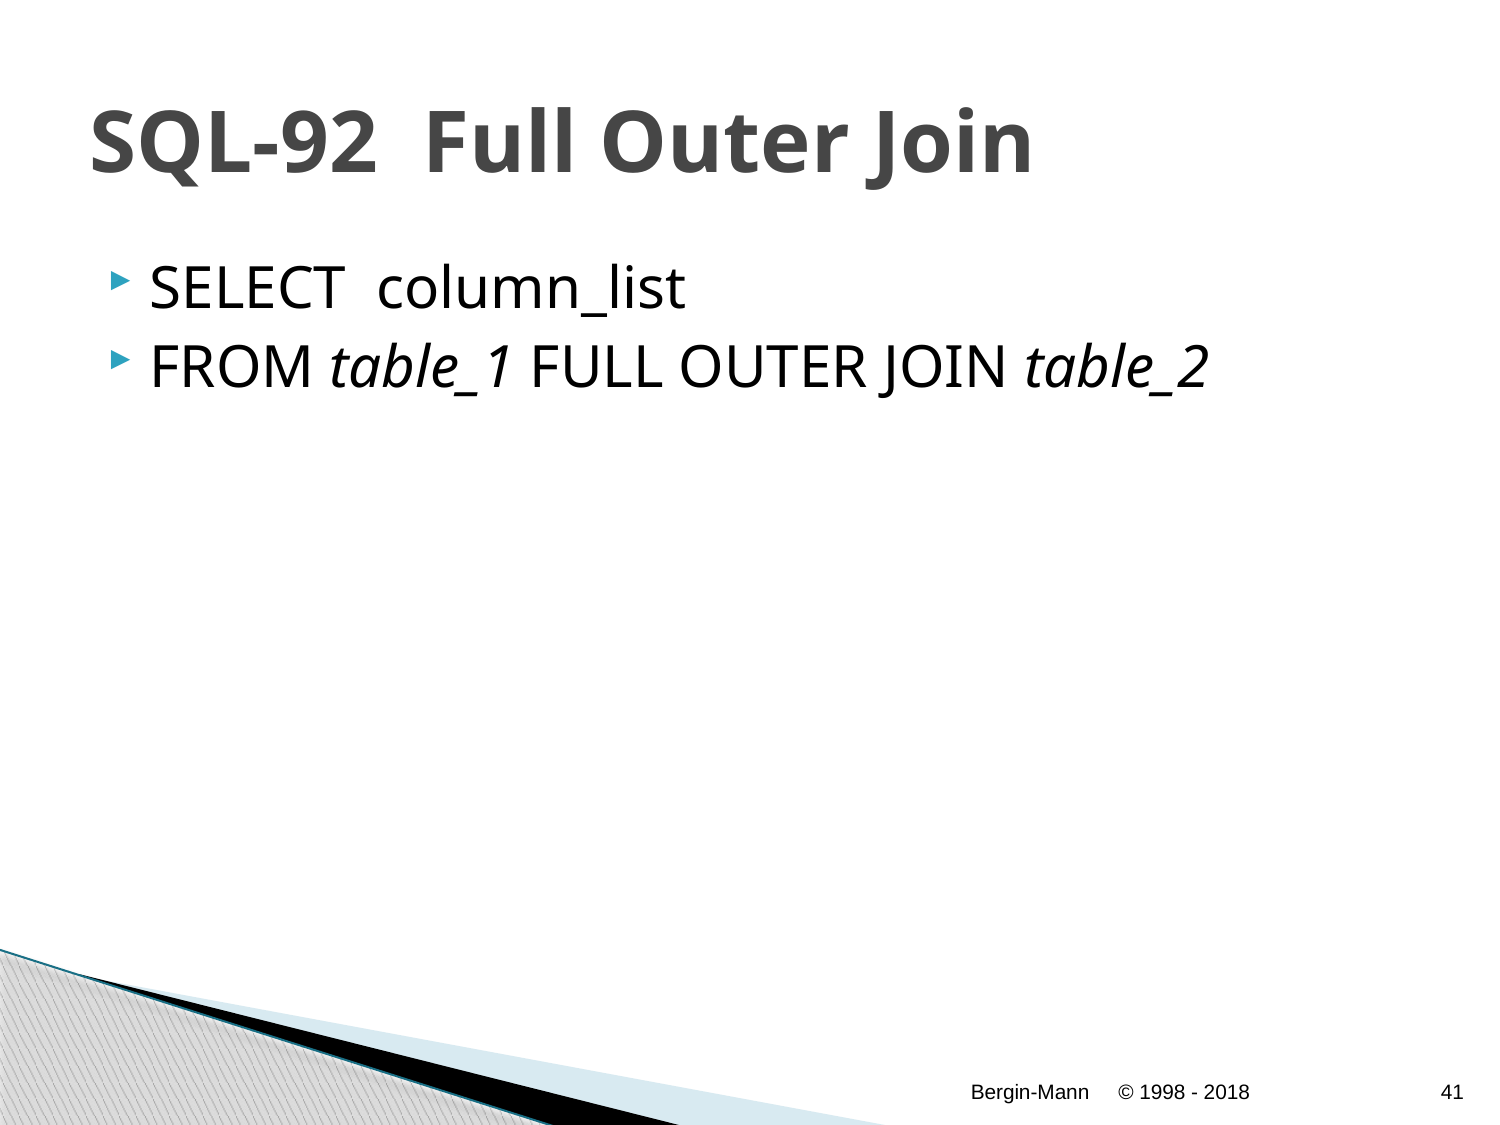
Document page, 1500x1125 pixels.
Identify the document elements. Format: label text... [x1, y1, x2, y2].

slide_number 41 [1418, 1051, 1479, 1112]
slide_number © 1998 - 2018 [1105, 1051, 1418, 1112]
list SELECT column_list FROM table_1 FULL OUTER JOIN table_2 [75, 243, 1425, 986]
footer Bergin-Mann [718, 1051, 1105, 1112]
title SQL-92 Full Outer Join [75, 45, 1425, 233]
